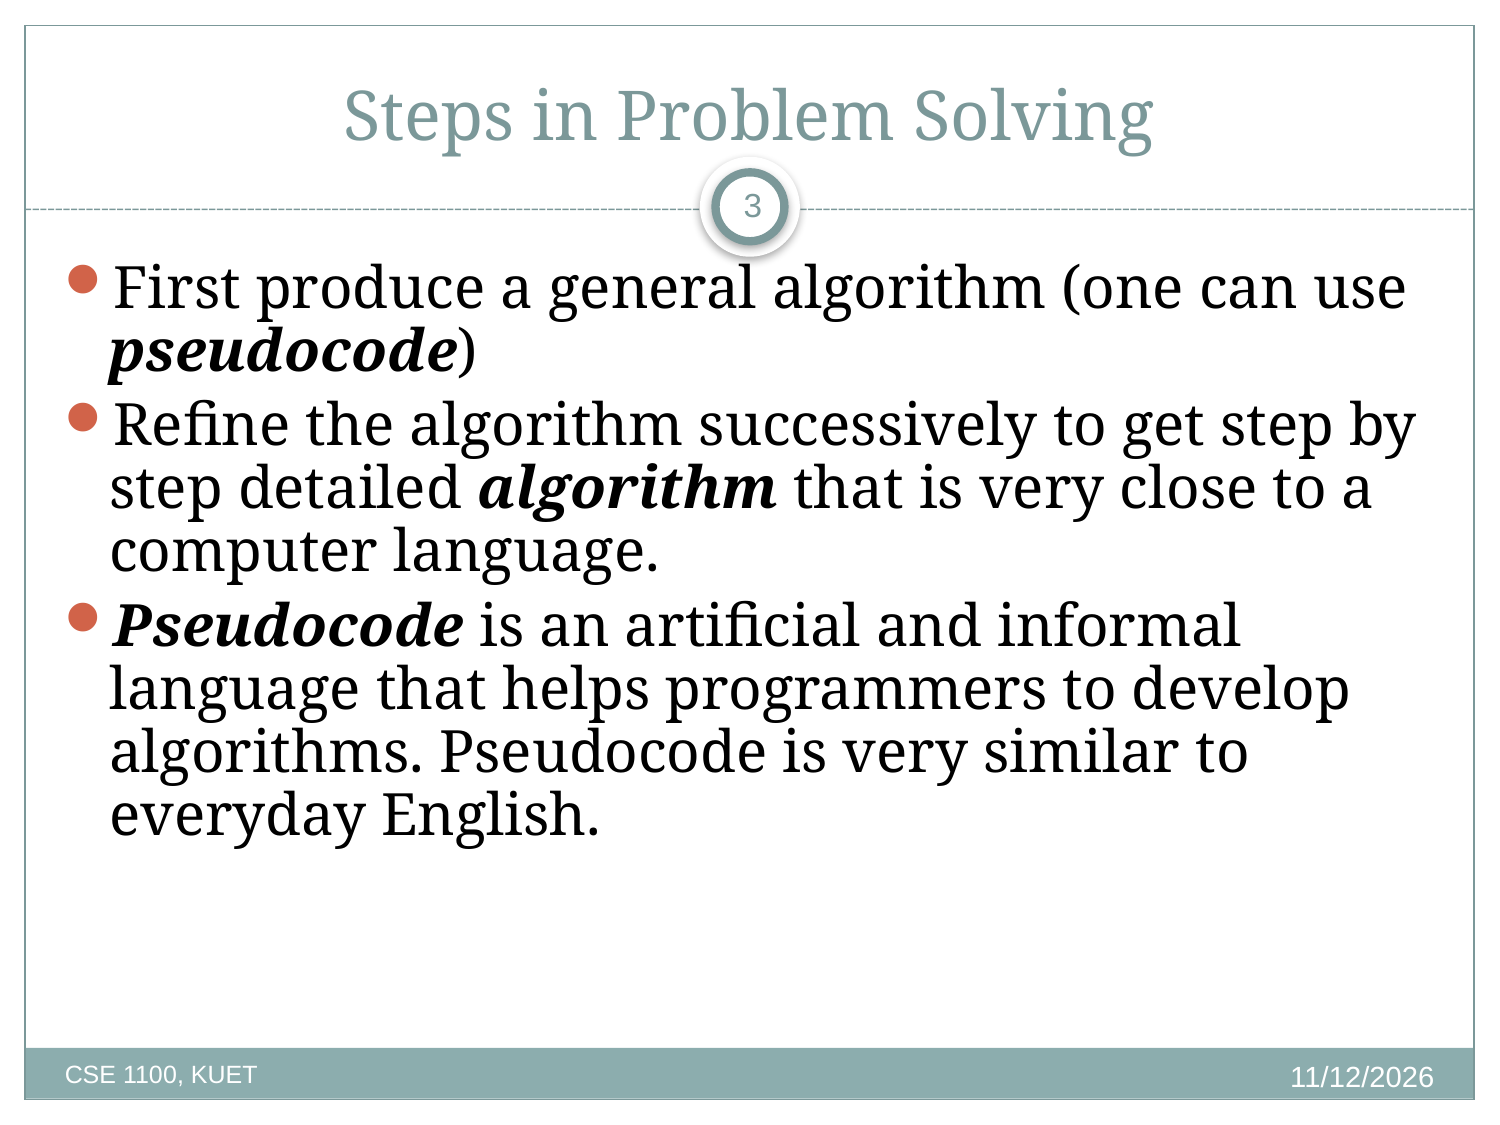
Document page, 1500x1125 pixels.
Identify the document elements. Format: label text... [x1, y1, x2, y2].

text_box 3 [715, 168, 791, 241]
text_box 2/25/2020 [950, 1050, 1450, 1111]
text_box First produce a general algorithm (one can use pseudocode) Refine the algorithm successively to get step by step detailed algorithm that is very close to a computer language. Pseudocode is an artificial and informal language that helps programmers to develop algorithms. Pseudocode is very similar to everyday English. [49, 250, 1445, 1001]
text_box CSE 1100, KUET [50, 1051, 638, 1112]
text_box Steps in Problem Solving [49, 37, 1450, 162]
